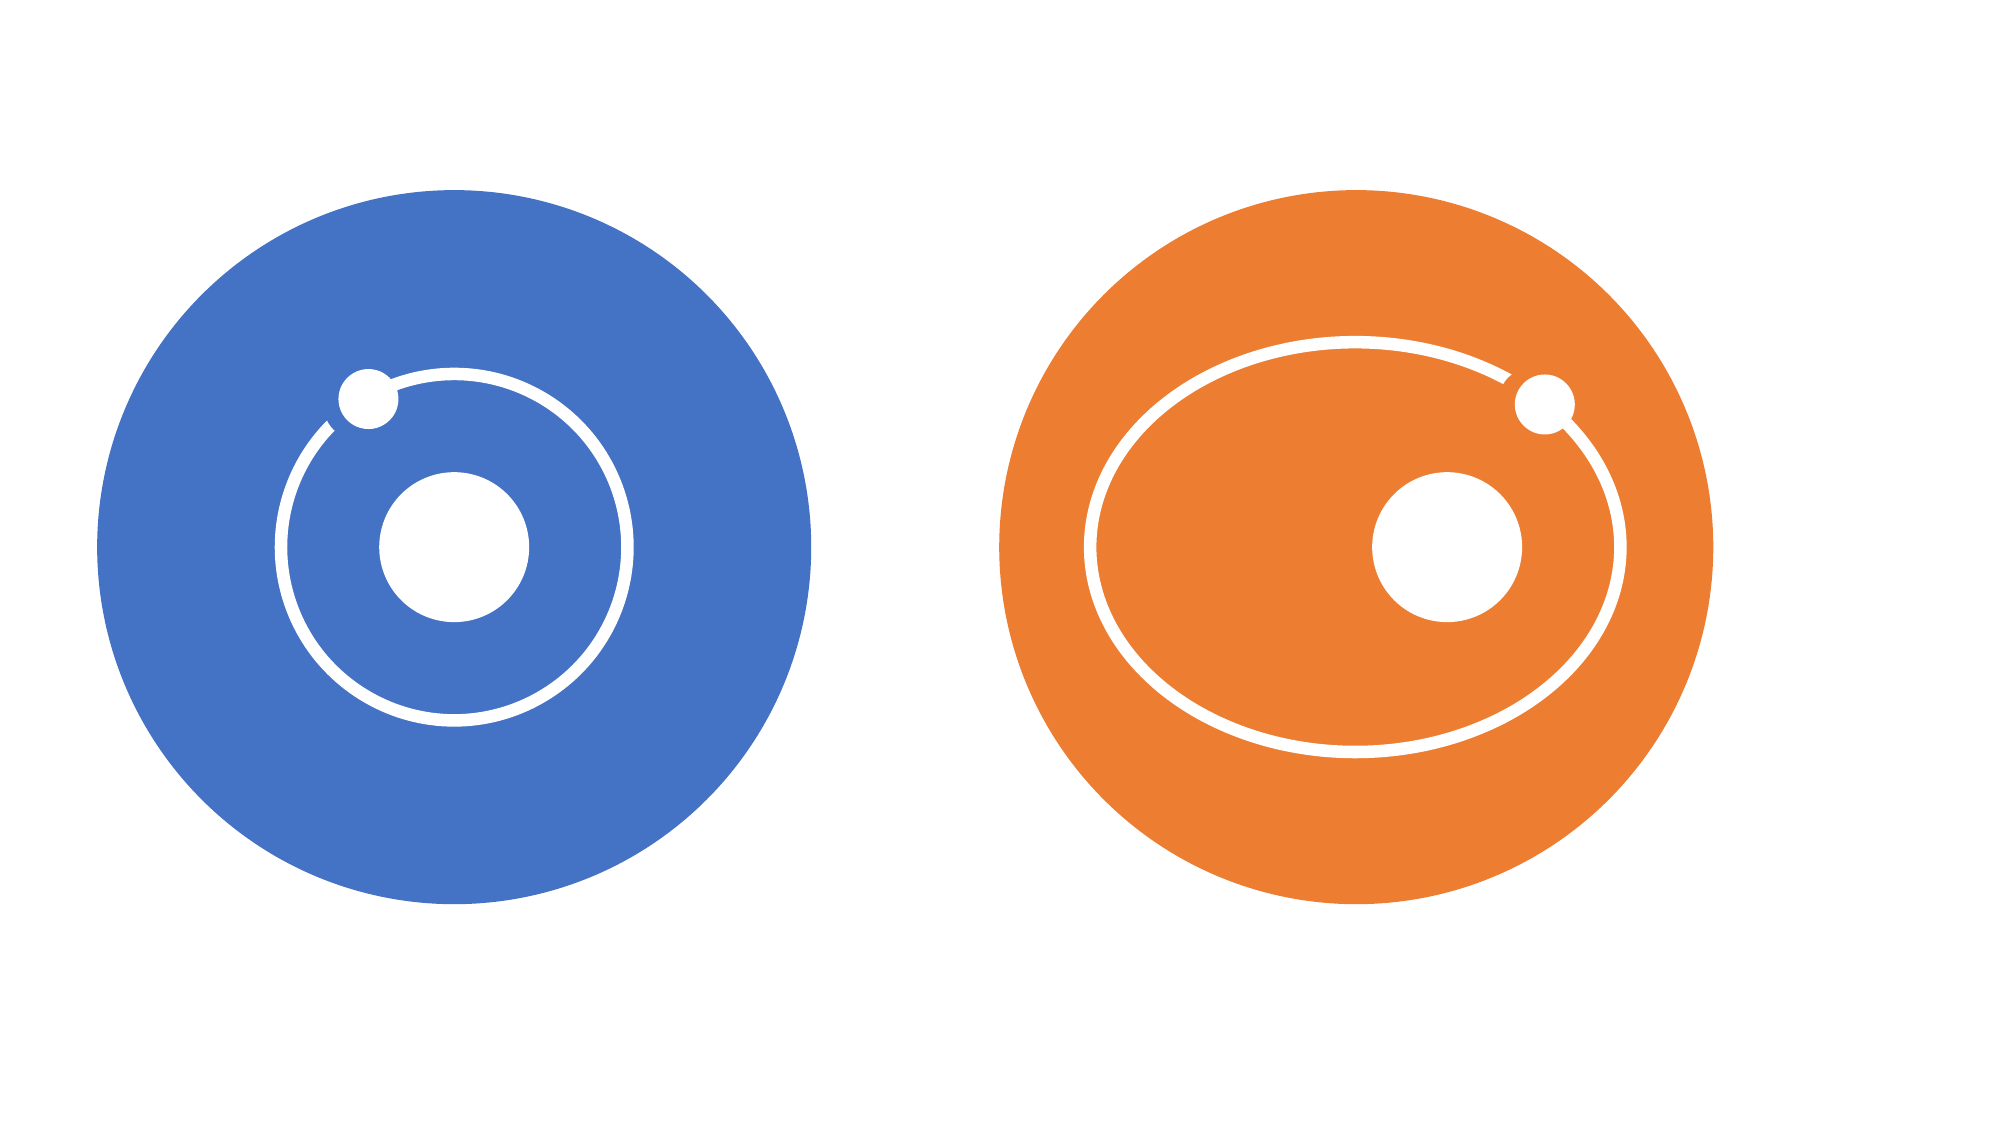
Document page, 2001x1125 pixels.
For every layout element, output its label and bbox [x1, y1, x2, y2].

text_box [1513, 373, 1576, 436]
text_box [337, 367, 400, 431]
text_box [279, 372, 629, 722]
text_box [1089, 341, 1622, 754]
text_box [323, 378, 378, 440]
text_box [96, 189, 813, 906]
text_box [1498, 367, 1547, 430]
text_box [998, 189, 1715, 906]
